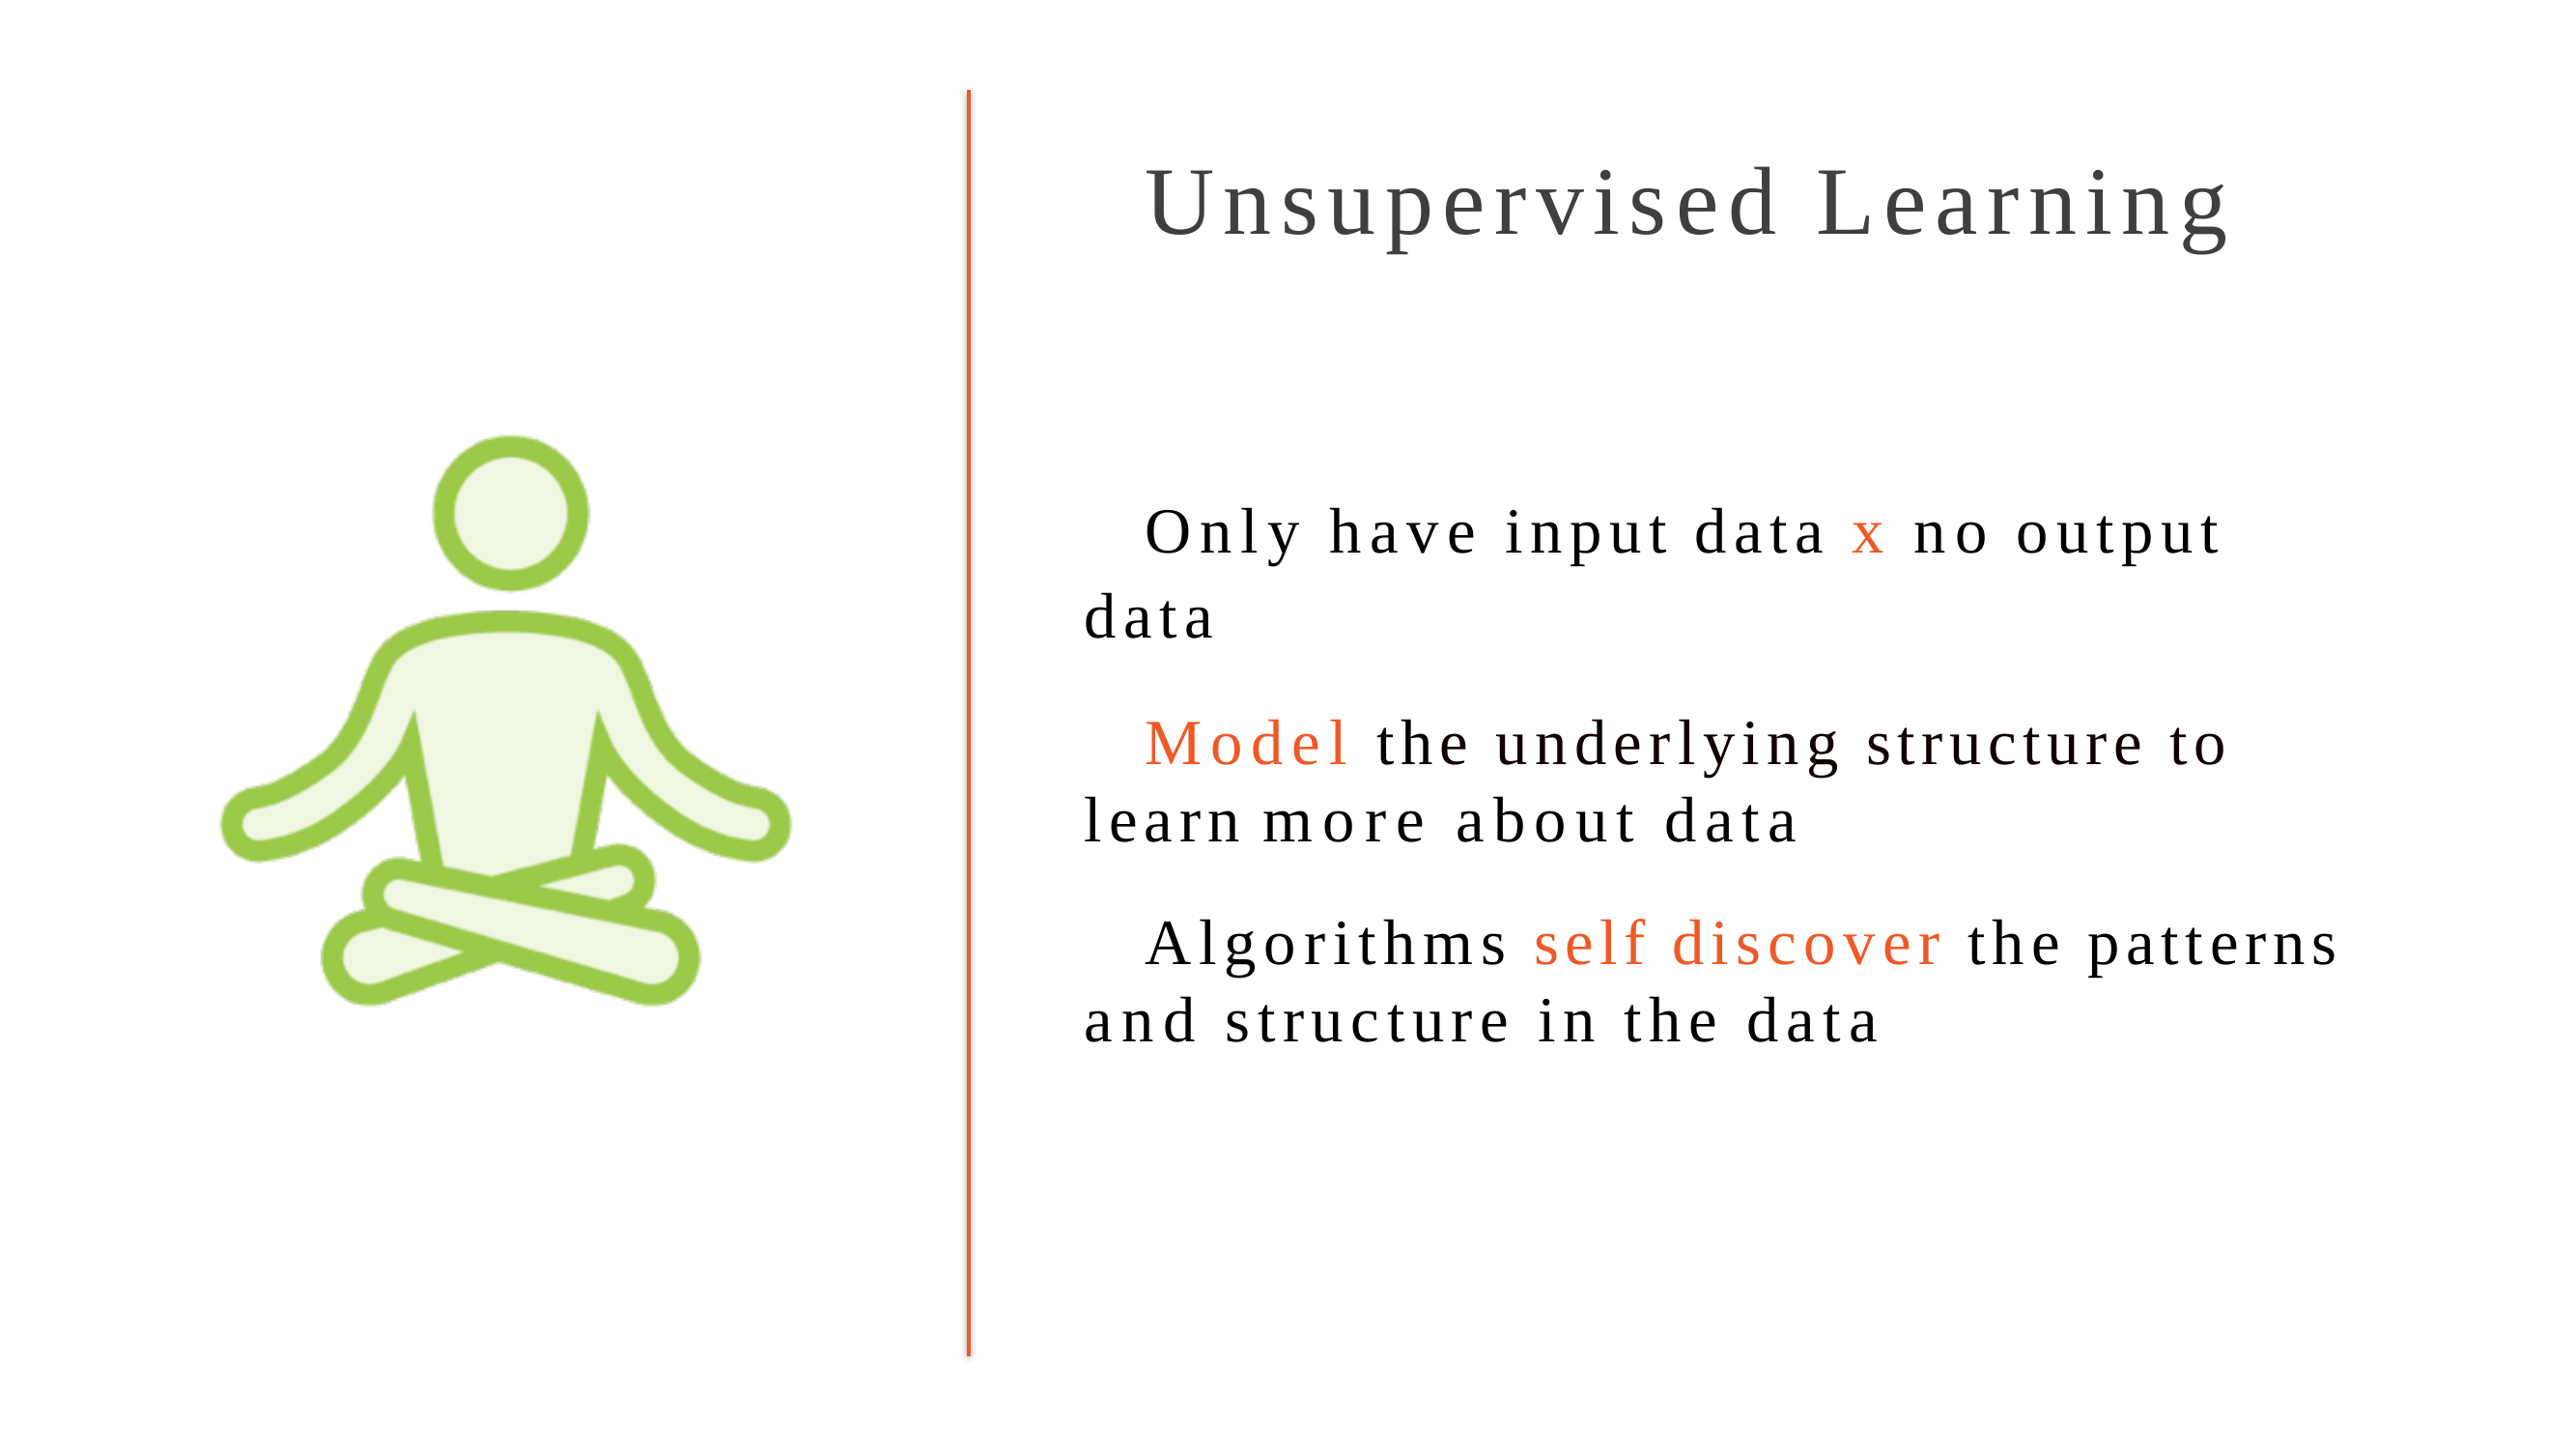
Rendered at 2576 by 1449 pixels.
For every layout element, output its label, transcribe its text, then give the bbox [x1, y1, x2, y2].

text_box [967, 90, 971, 1356]
picture [206, 422, 808, 1023]
text_box Unsupervised Learning Only have input data x no output data Model the underlying structure to learn more about data Algorithms self discover the patterns and structure in the data [1084, 138, 2371, 1055]
